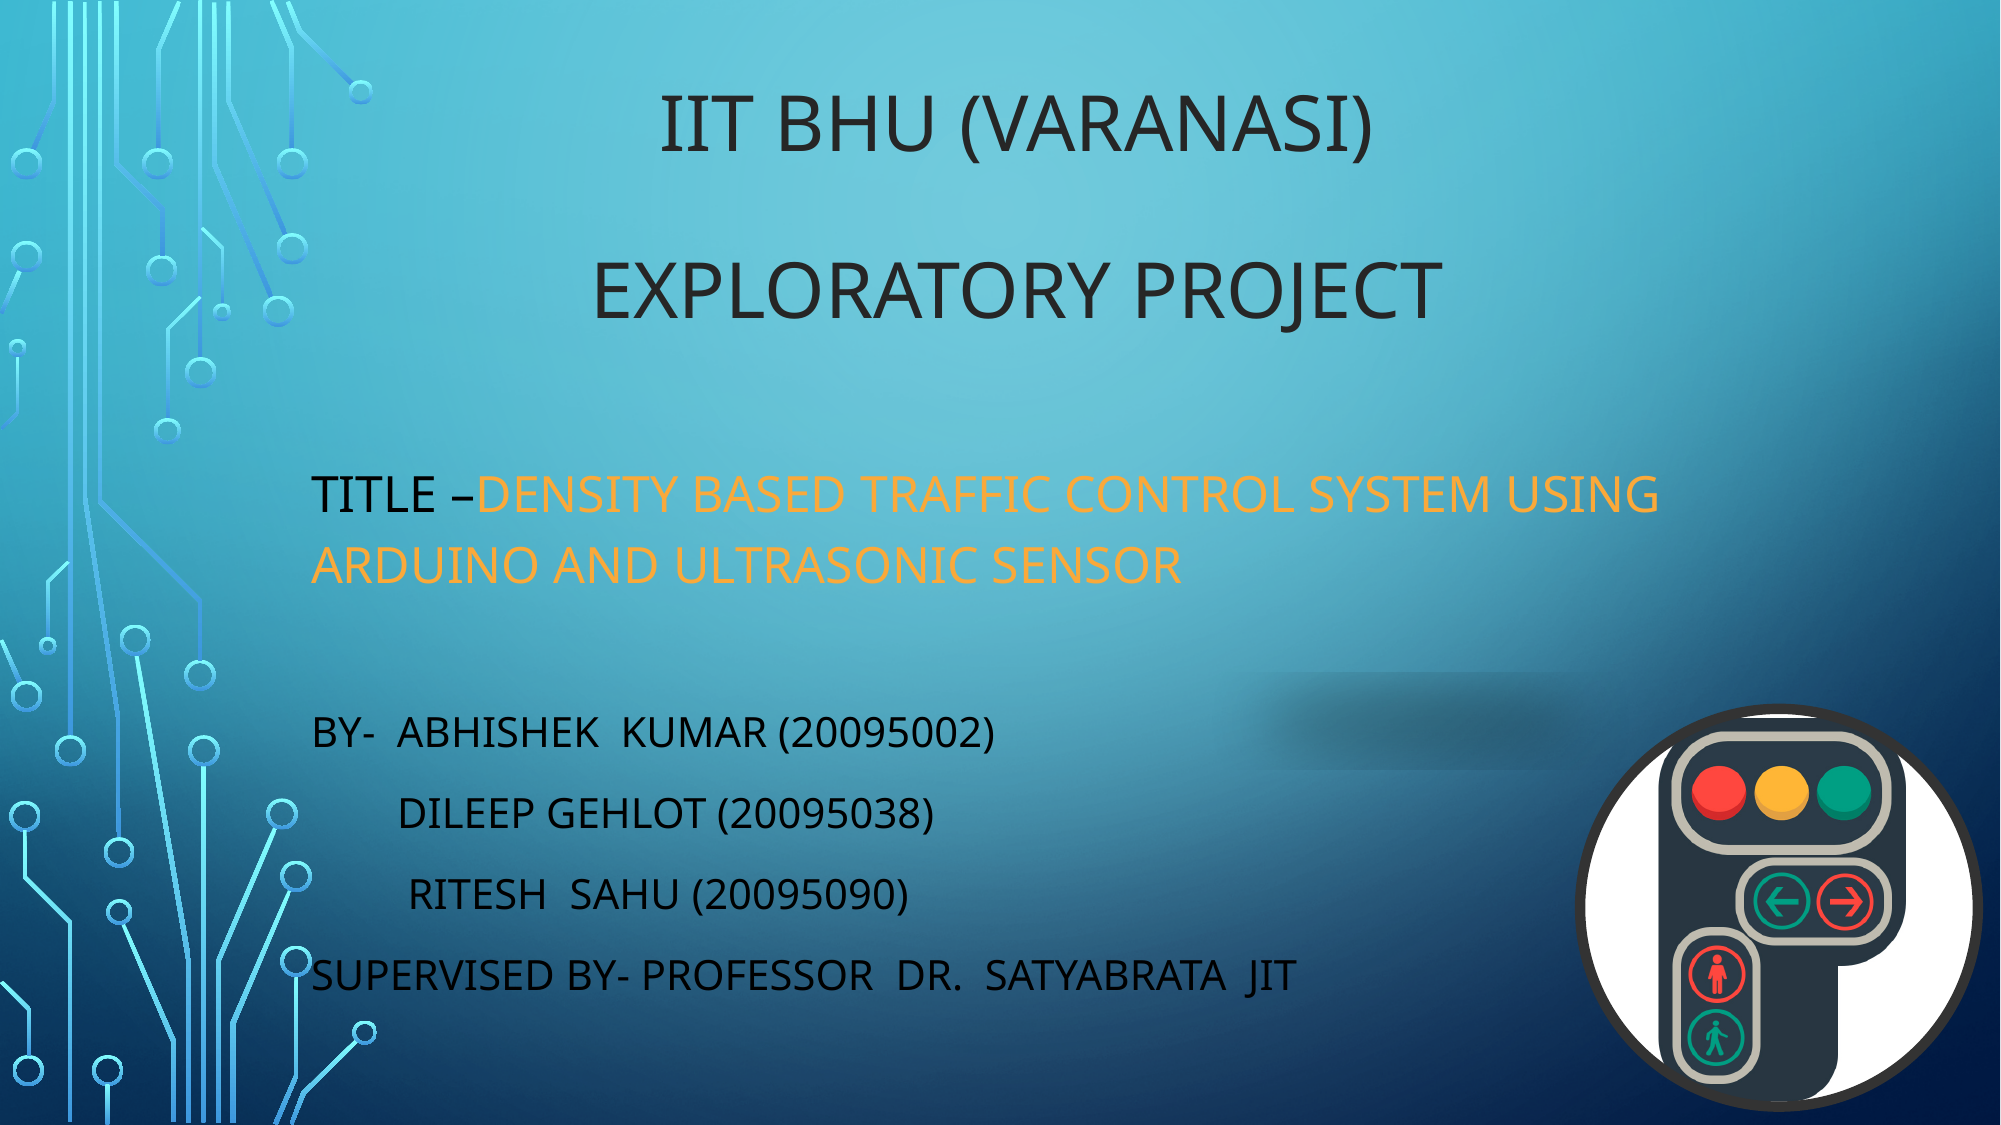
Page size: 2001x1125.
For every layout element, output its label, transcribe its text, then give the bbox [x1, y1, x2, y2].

subtitle Title –Density Based traffic control system using Arduino and Ultrasonic sensor By- ABHishek kumar (20095002) Dileep Gehlot (20095038) Ritesh sahu (20095090) Supervised by- professor dr. Satyabrata jit [296, 442, 1739, 1065]
title Iit bhu (Varanasi) EXPLORATORY PROJECT [296, 76, 1739, 343]
picture [1579, 708, 1979, 1107]
